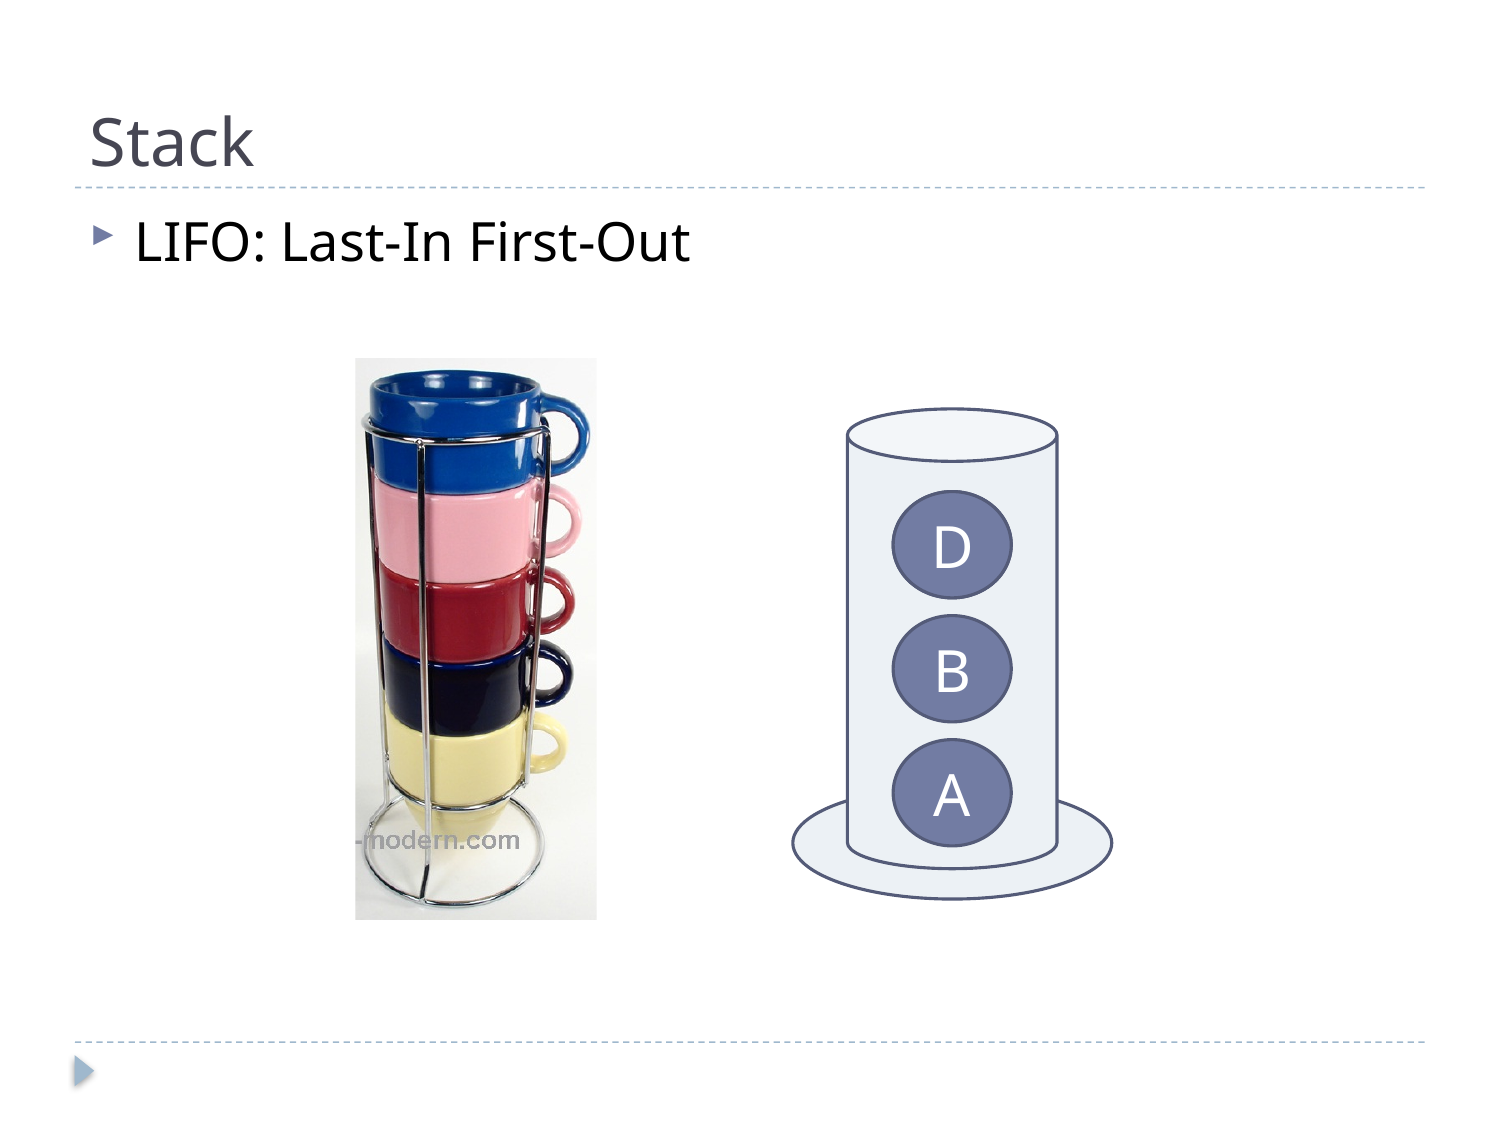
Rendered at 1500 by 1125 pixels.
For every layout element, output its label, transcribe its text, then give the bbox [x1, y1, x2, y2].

title Stack [75, 24, 1425, 188]
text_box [792, 408, 1112, 900]
picture [355, 357, 597, 920]
list LIFO: Last-In First-Out [75, 200, 1425, 1010]
